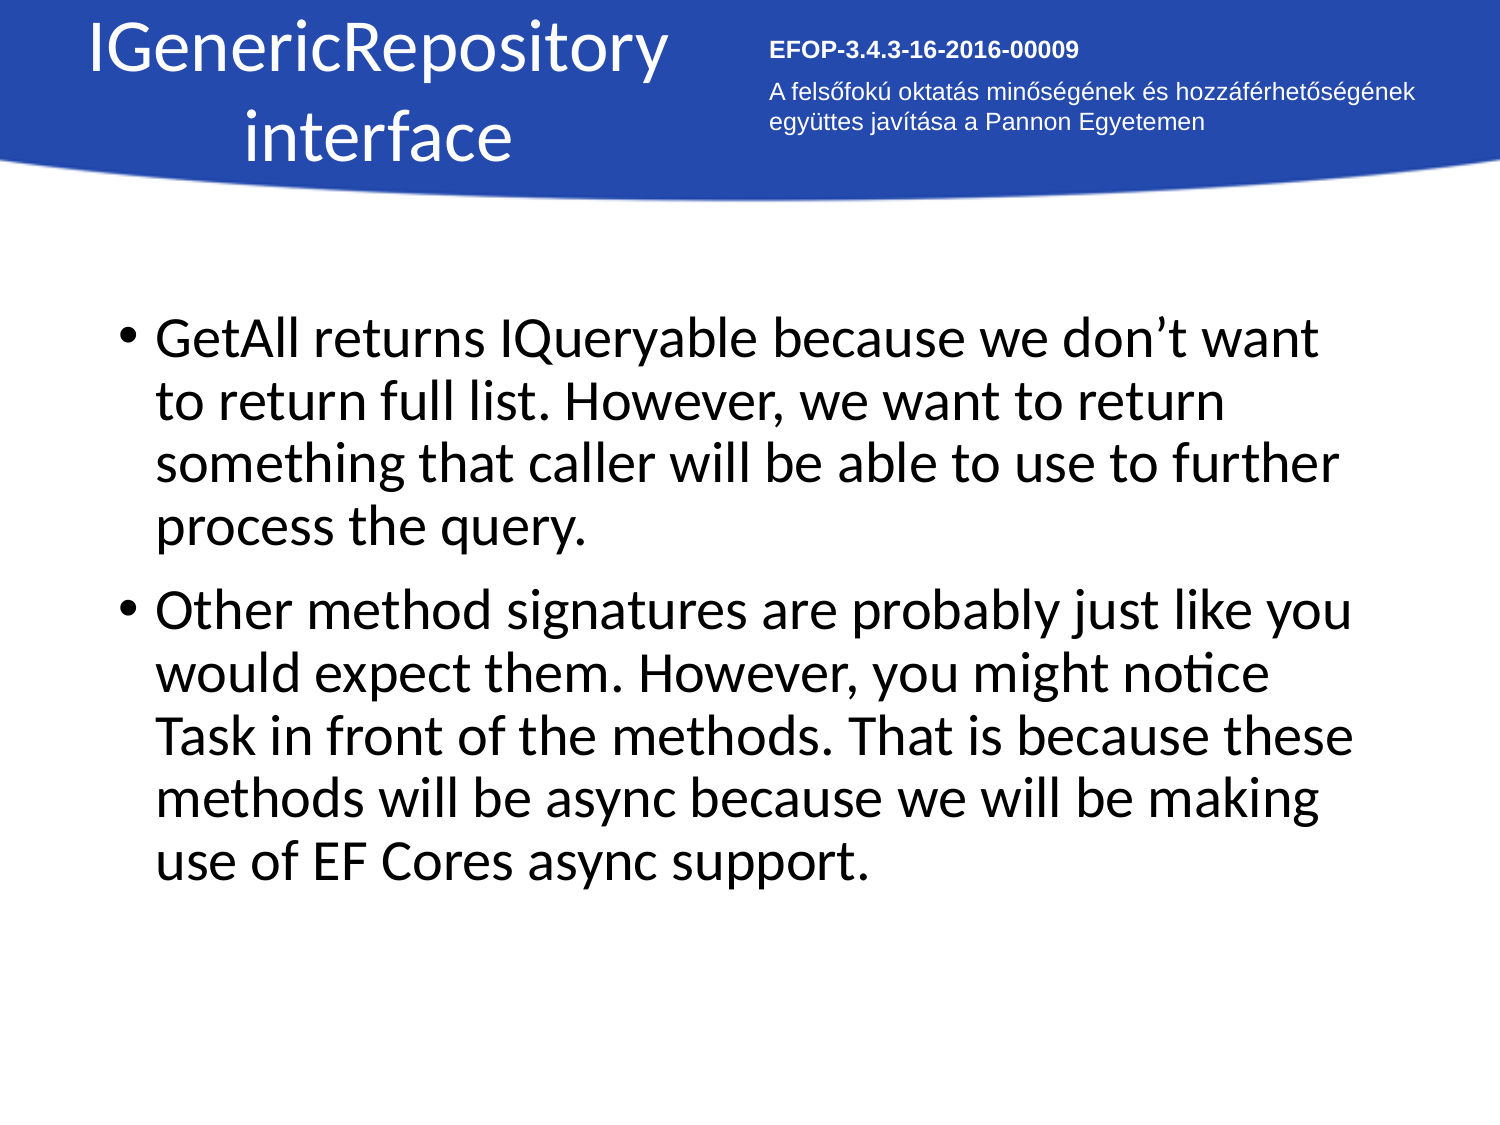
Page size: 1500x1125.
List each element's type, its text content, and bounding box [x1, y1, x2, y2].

list GetAll returns IQueryable because we don’t want to return full list. However, we want to return something that caller will be able to use to further process the query. Other method signatures are probably just like you would expect them. However, you might notice Task in front of the methods. That is because these methods will be async because we will be making use of EF Cores async support. [103, 299, 1397, 1014]
text_box IGenericRepository interface [18, 0, 739, 173]
picture [0, 0, 1500, 1125]
text_box EFOP-3.4.3-16-2016-00009 A felsőfokú oktatás minőségének és hozzáférhetőségének együttes javítása a Pannon Egyetemen [754, 25, 1465, 143]
